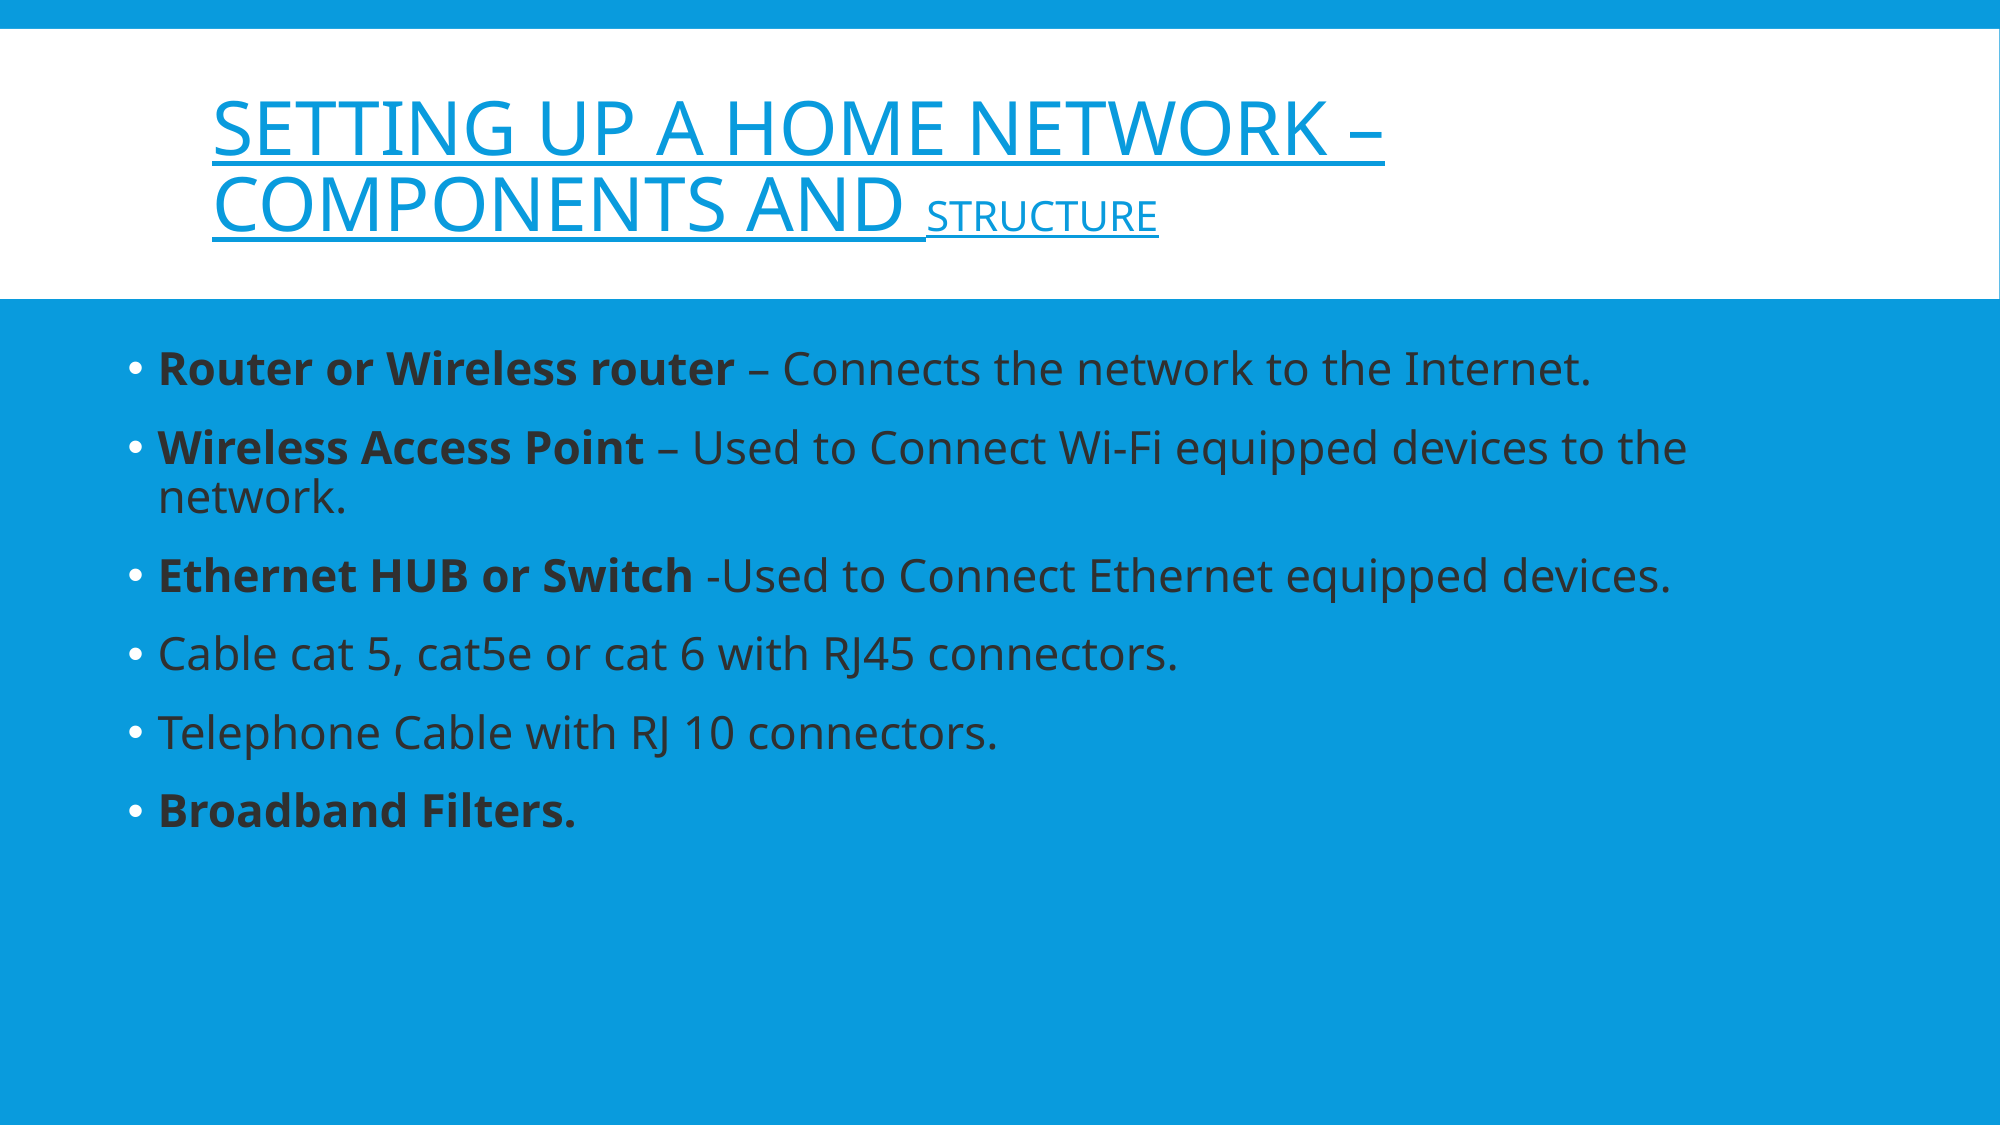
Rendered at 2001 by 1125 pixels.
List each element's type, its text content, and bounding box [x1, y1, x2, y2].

title Setting up a home network – components and structure [197, 46, 1803, 295]
list Router or Wireless router – Connects the network to the Internet. Wireless Access Point – Used to Connect Wi-Fi equipped devices to the network. Ethernet HUB or Switch -Used to Connect Ethernet equipped devices. Cable cat 5, cat5e or cat 6 with RJ45 connectors. Telephone Cable with RJ 10 connectors. Broadband Filters. [112, 338, 1818, 882]
